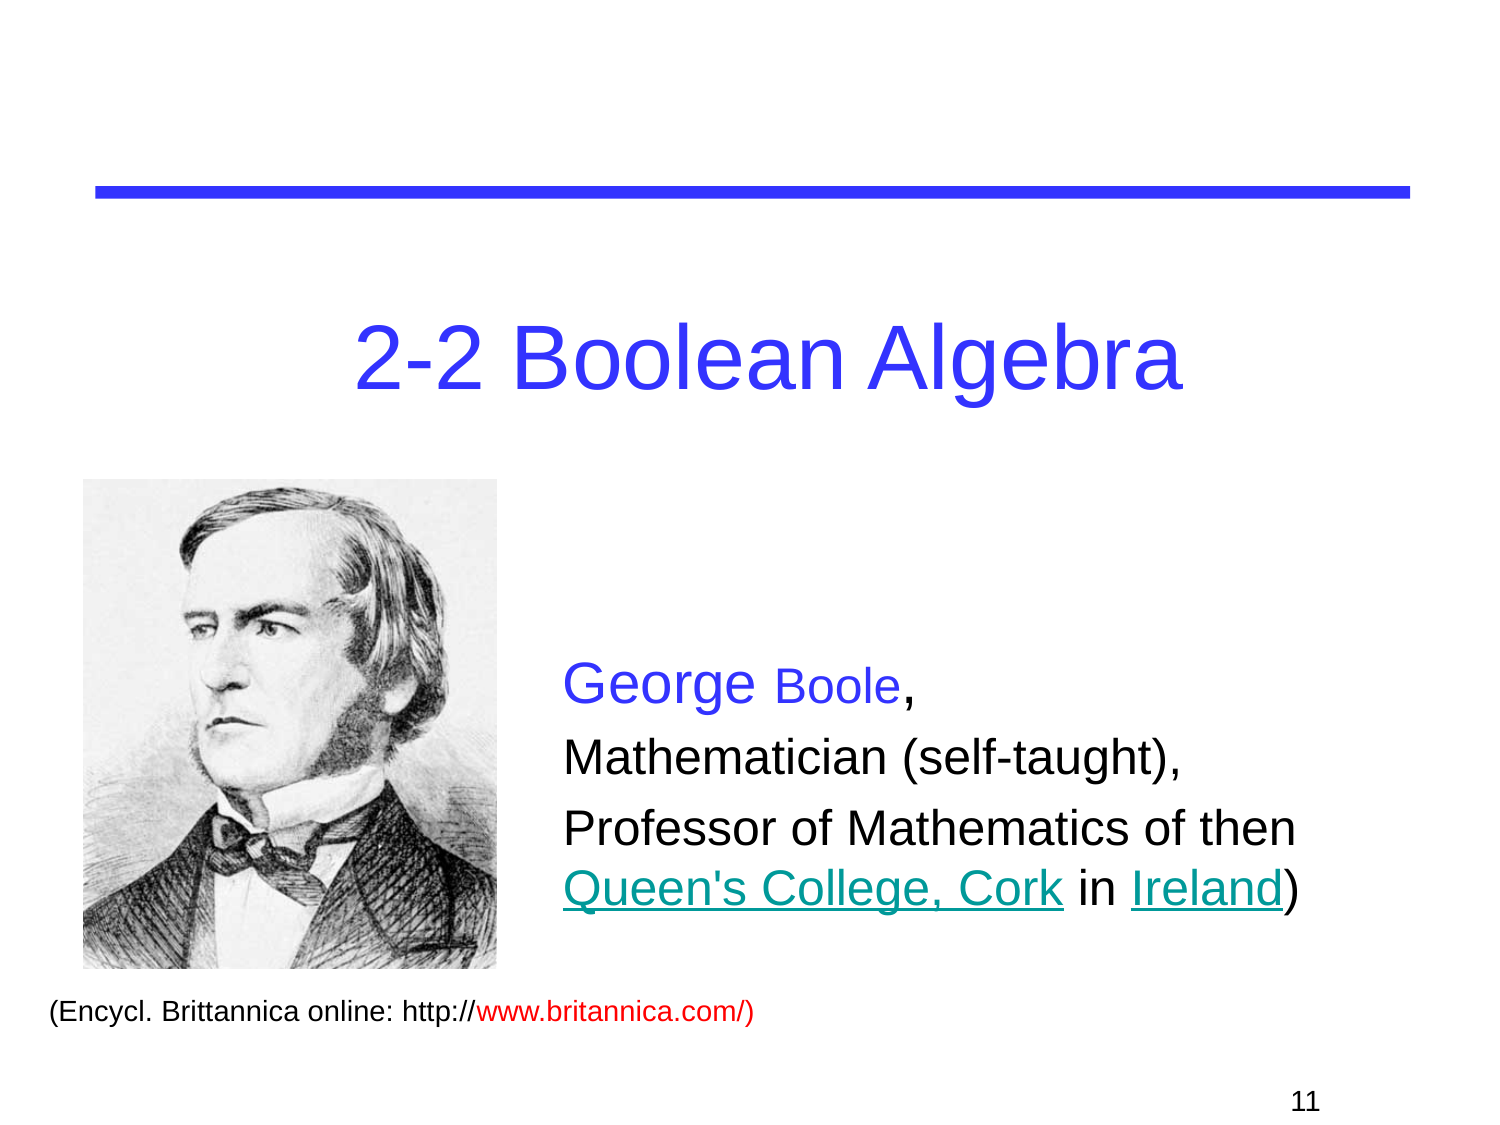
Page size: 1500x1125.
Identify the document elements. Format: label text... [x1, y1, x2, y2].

picture [83, 478, 497, 969]
text_box (Encycl. Brittannica online: http://www.britannica.com/) [34, 985, 770, 1036]
title 2-2 Boolean Algebra [131, 232, 1407, 475]
subtitle George Boole, Mathematician (self-taught), Professor of Mathematics of then Queen's College, Cork in Ireland) [547, 637, 1442, 926]
